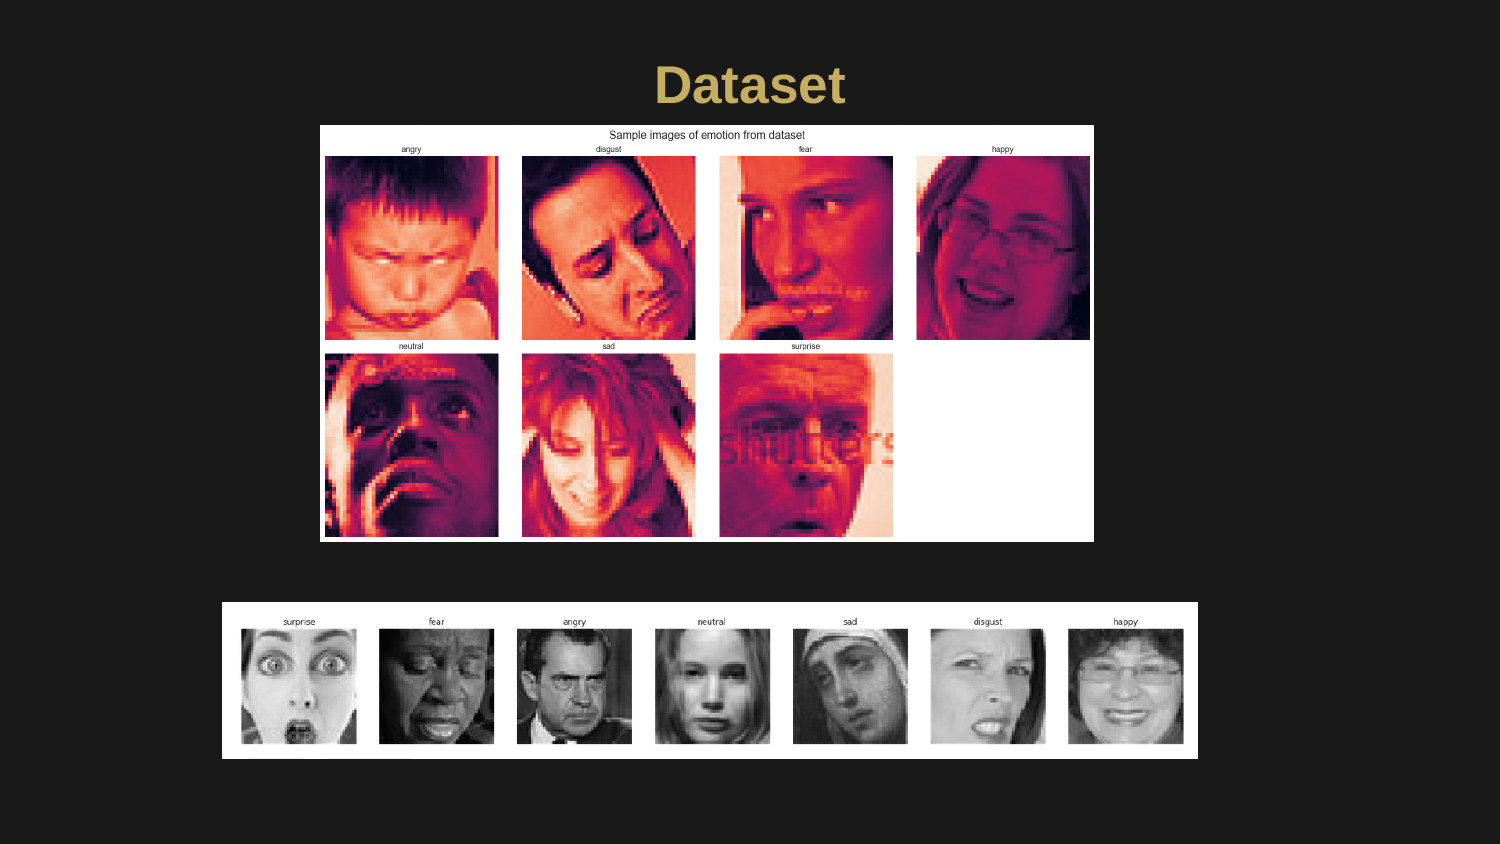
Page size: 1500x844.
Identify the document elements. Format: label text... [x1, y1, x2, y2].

picture [320, 125, 1095, 542]
picture [222, 601, 1198, 759]
title Dataset [51, 35, 1449, 130]
